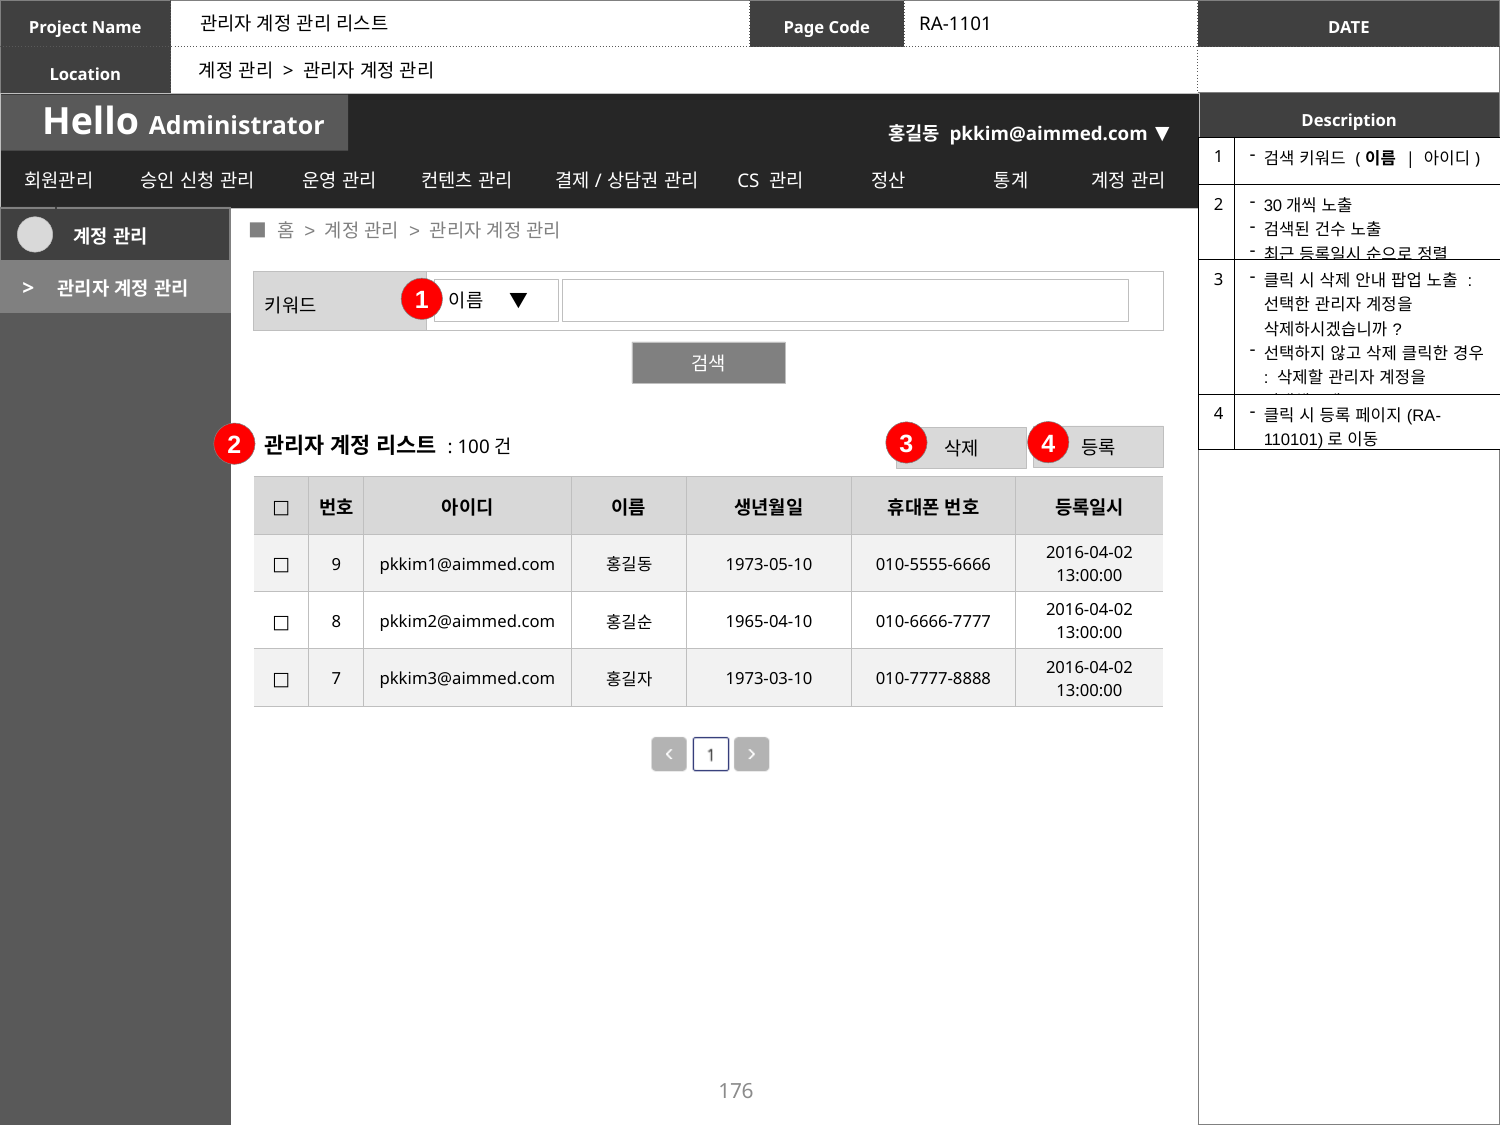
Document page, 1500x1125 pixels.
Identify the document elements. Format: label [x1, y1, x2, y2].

table_cell [852, 592, 1015, 648]
table_header [1016, 477, 1163, 534]
table_header [254, 477, 308, 534]
table_header [572, 477, 686, 534]
table_cell [1199, 395, 1234, 449]
table_header [254, 272, 426, 330]
table_cell [1199, 185, 1234, 259]
text_box [883, 419, 1165, 470]
text_box [184, 51, 450, 89]
table_cell [1016, 592, 1163, 648]
text_box [399, 276, 1130, 323]
table_cell [1235, 260, 1500, 394]
table_header [364, 477, 571, 534]
table_cell [57, 262, 229, 311]
picture [647, 731, 773, 776]
table_cell [852, 535, 1015, 591]
table_header [57, 209, 229, 260]
table_header [1235, 138, 1500, 184]
table_cell [364, 649, 571, 706]
table_cell [687, 649, 851, 706]
table_cell [254, 592, 308, 648]
text_box [15, 214, 55, 255]
table_cell [309, 535, 363, 591]
slide_number [561, 1061, 911, 1122]
text_box [185, 4, 404, 42]
table_cell [254, 535, 308, 591]
table_cell [1235, 185, 1500, 259]
text_box [904, 4, 1007, 42]
table_cell [687, 592, 851, 648]
table_cell [1199, 260, 1234, 394]
table_cell [309, 592, 363, 648]
table_header [1199, 138, 1234, 184]
table_cell [1016, 535, 1163, 591]
table_cell [852, 649, 1015, 706]
table_cell [572, 535, 686, 591]
table_cell [1, 262, 55, 311]
table_cell [364, 592, 571, 648]
table_cell [309, 649, 363, 706]
table_header [309, 477, 363, 534]
table_cell [572, 649, 686, 706]
table_cell [572, 592, 686, 648]
table_cell [364, 535, 571, 591]
table_header [687, 477, 851, 534]
table_header [427, 272, 1163, 330]
table_header [1, 209, 55, 260]
table_cell [687, 535, 851, 591]
text_box [0, 203, 1154, 1125]
table_header [852, 477, 1015, 534]
table_cell [1235, 395, 1500, 449]
text_box [630, 340, 787, 385]
table_cell [254, 649, 308, 706]
table_cell [1016, 649, 1163, 706]
